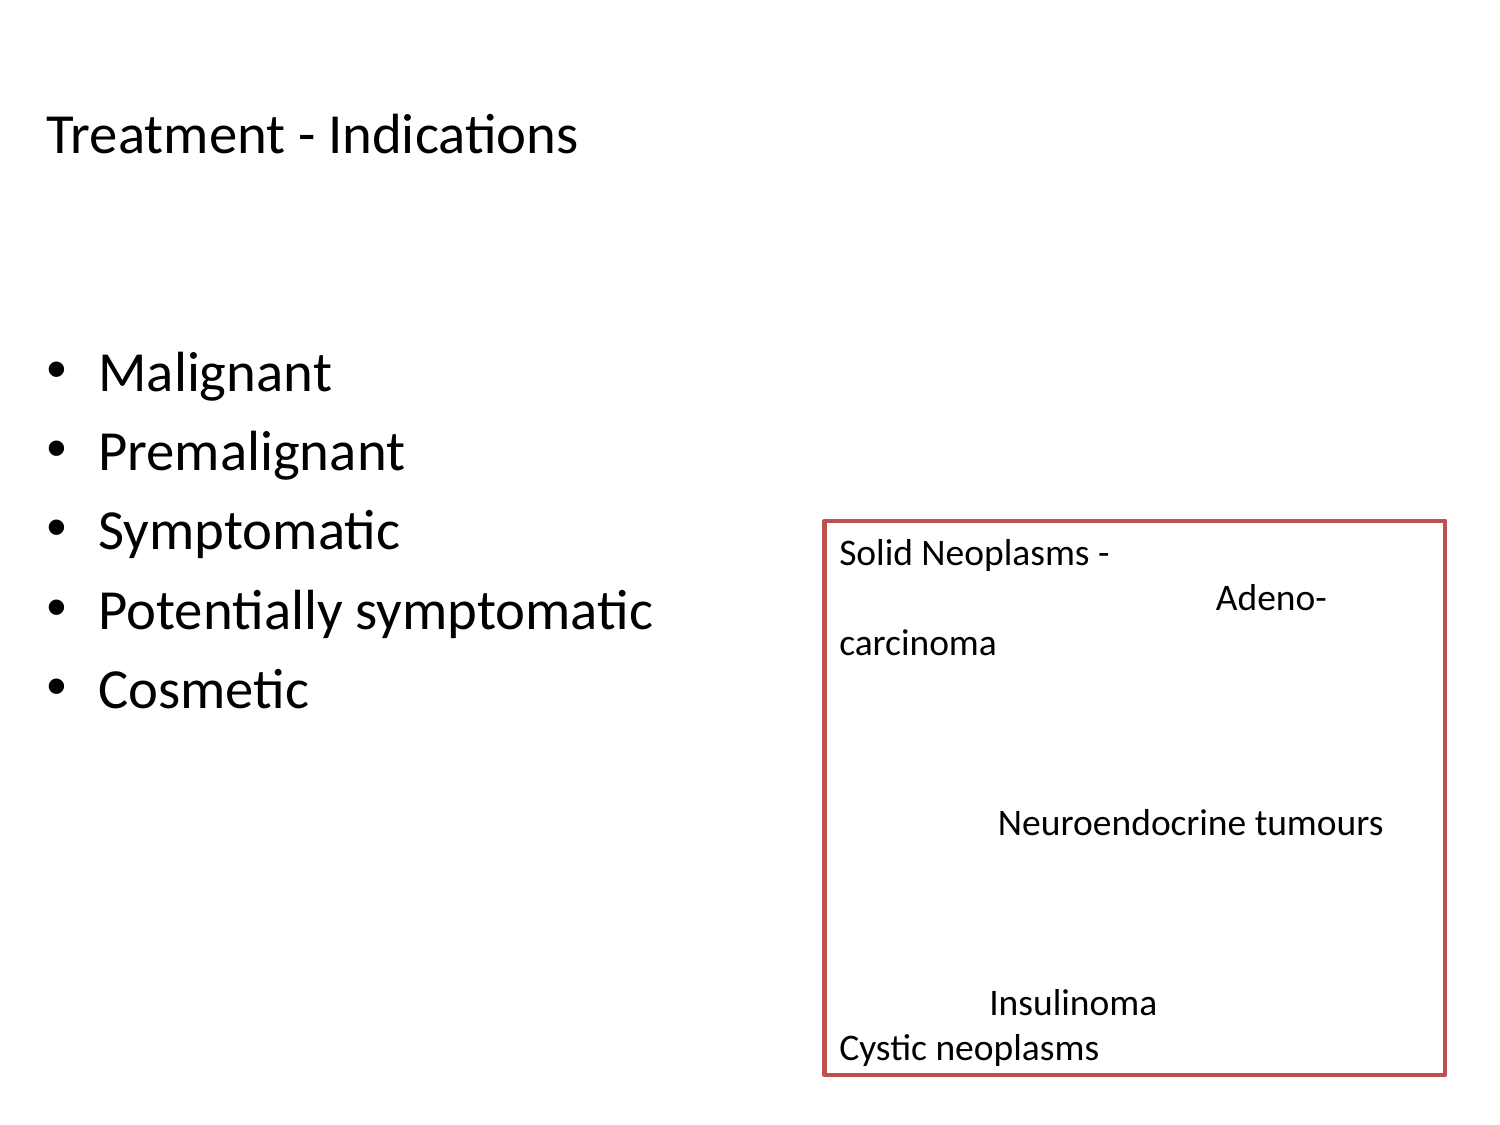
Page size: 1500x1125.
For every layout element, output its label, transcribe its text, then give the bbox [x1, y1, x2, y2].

list Treatment - Indications Malignant Premalignant Symptomatic Potentially symptomatic Cosmetic [31, 88, 1382, 890]
text_box Solid Neoplasms - Adeno-carcinoma Neuroendocrine tumours Insulinoma Cystic neoplasms [822, 519, 1447, 1077]
